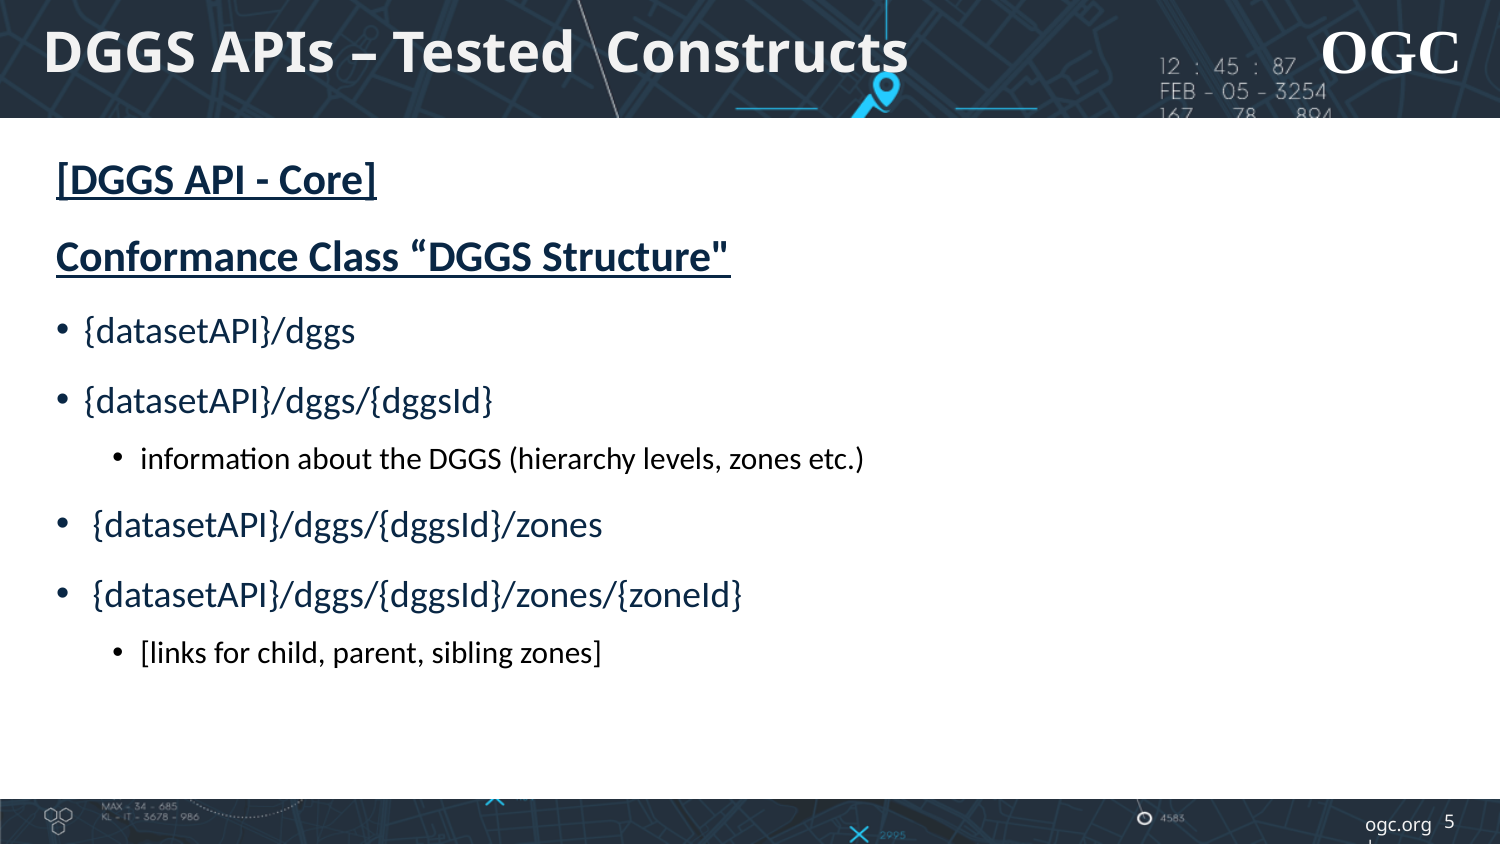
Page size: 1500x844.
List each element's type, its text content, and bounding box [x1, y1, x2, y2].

list [DGGS API - Core] Conformance Class “DGGS Structure" {datasetAPI}/dggs {datasetAPI}/dggs/{dggsId} information about the DGGS (hierarchy levels, zones etc.) {datasetAPI}/dggs/{dggsId}/zones {datasetAPI}/dggs/{dggsId}/zones/{zoneId} [links for child, parent, sibling zones] [41, 143, 1335, 679]
picture [38, 801, 79, 842]
title DGGS APIs – Tested Constructs [27, 6, 1322, 101]
slide_number 5 [1329, 805, 1470, 841]
